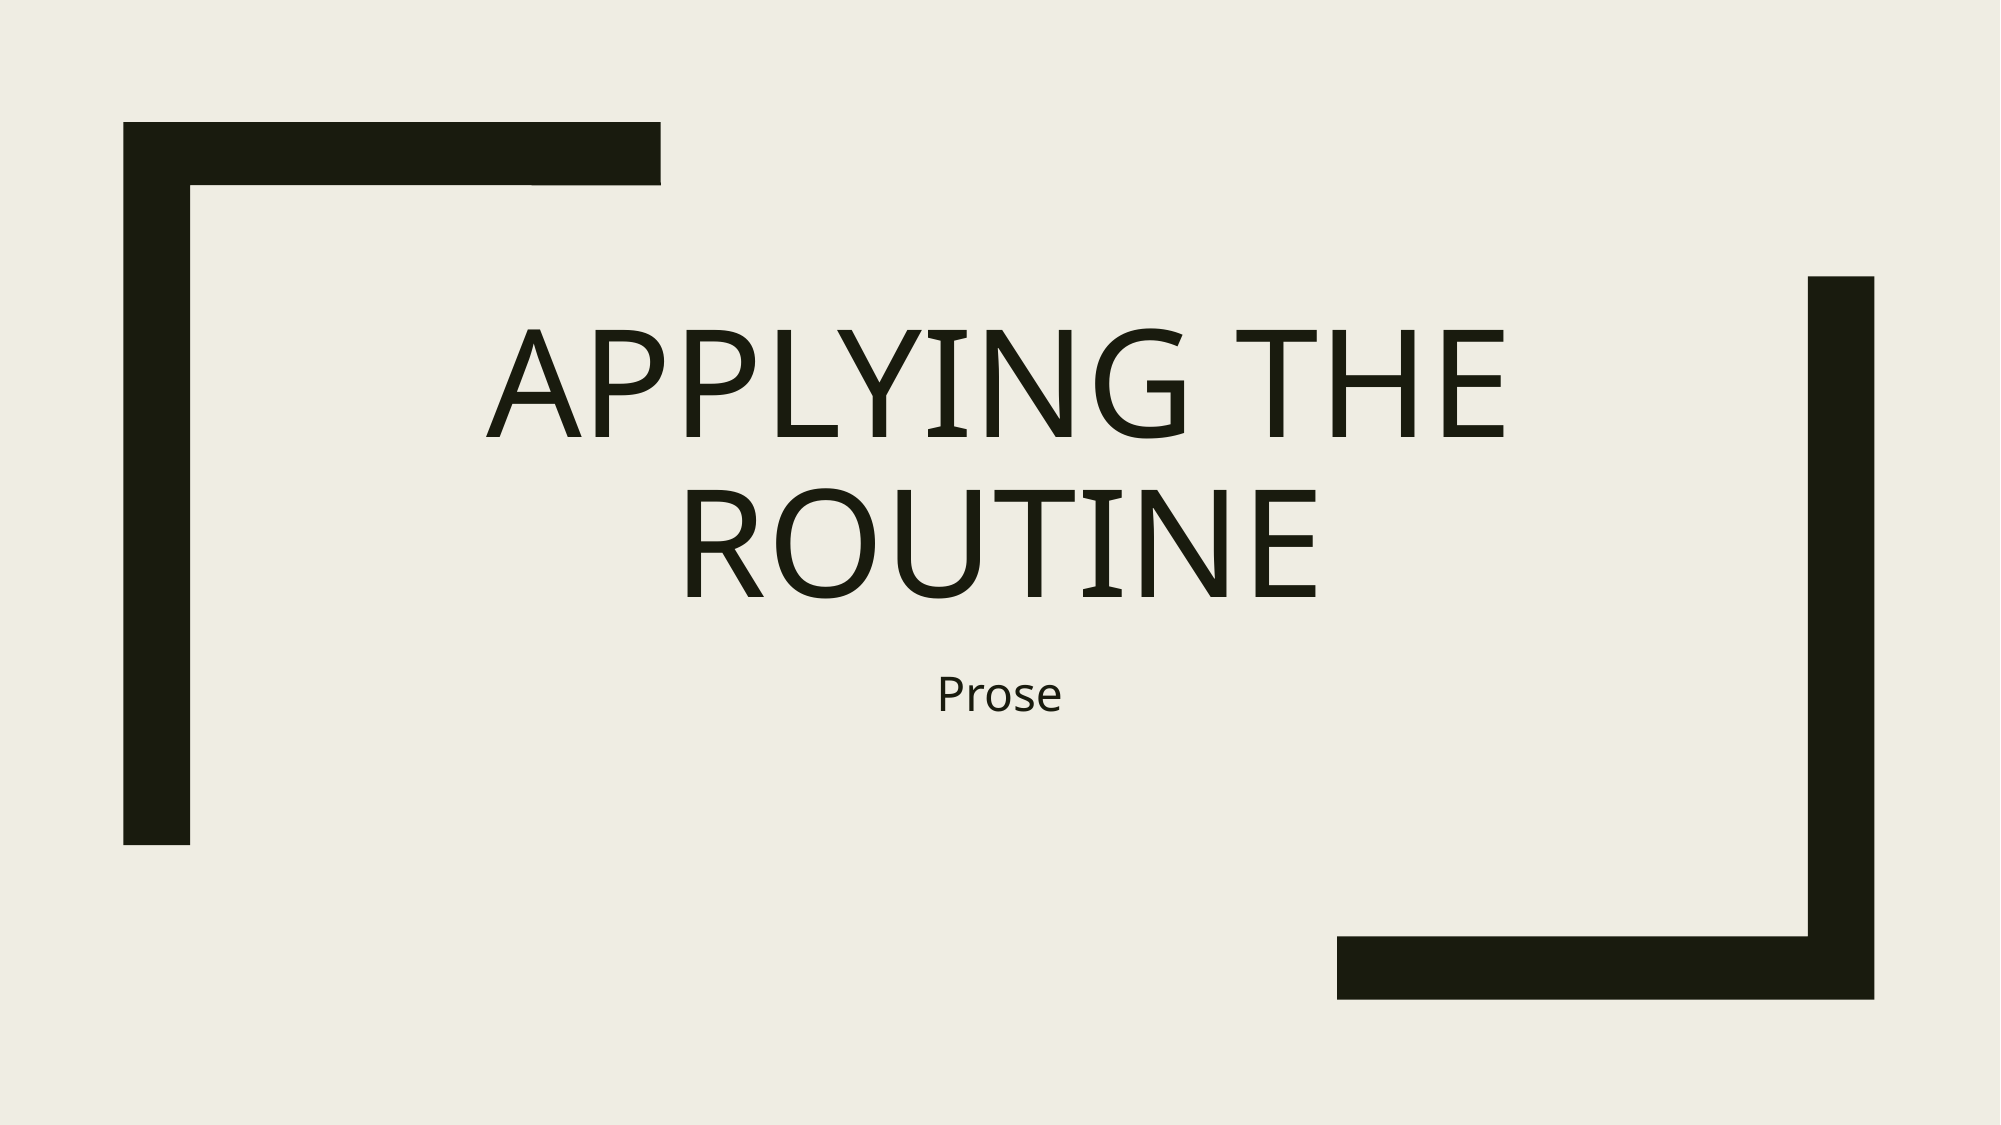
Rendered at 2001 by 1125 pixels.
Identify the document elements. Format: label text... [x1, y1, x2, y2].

title Applying the routine [314, 293, 1686, 638]
subtitle Prose [439, 649, 1561, 828]
